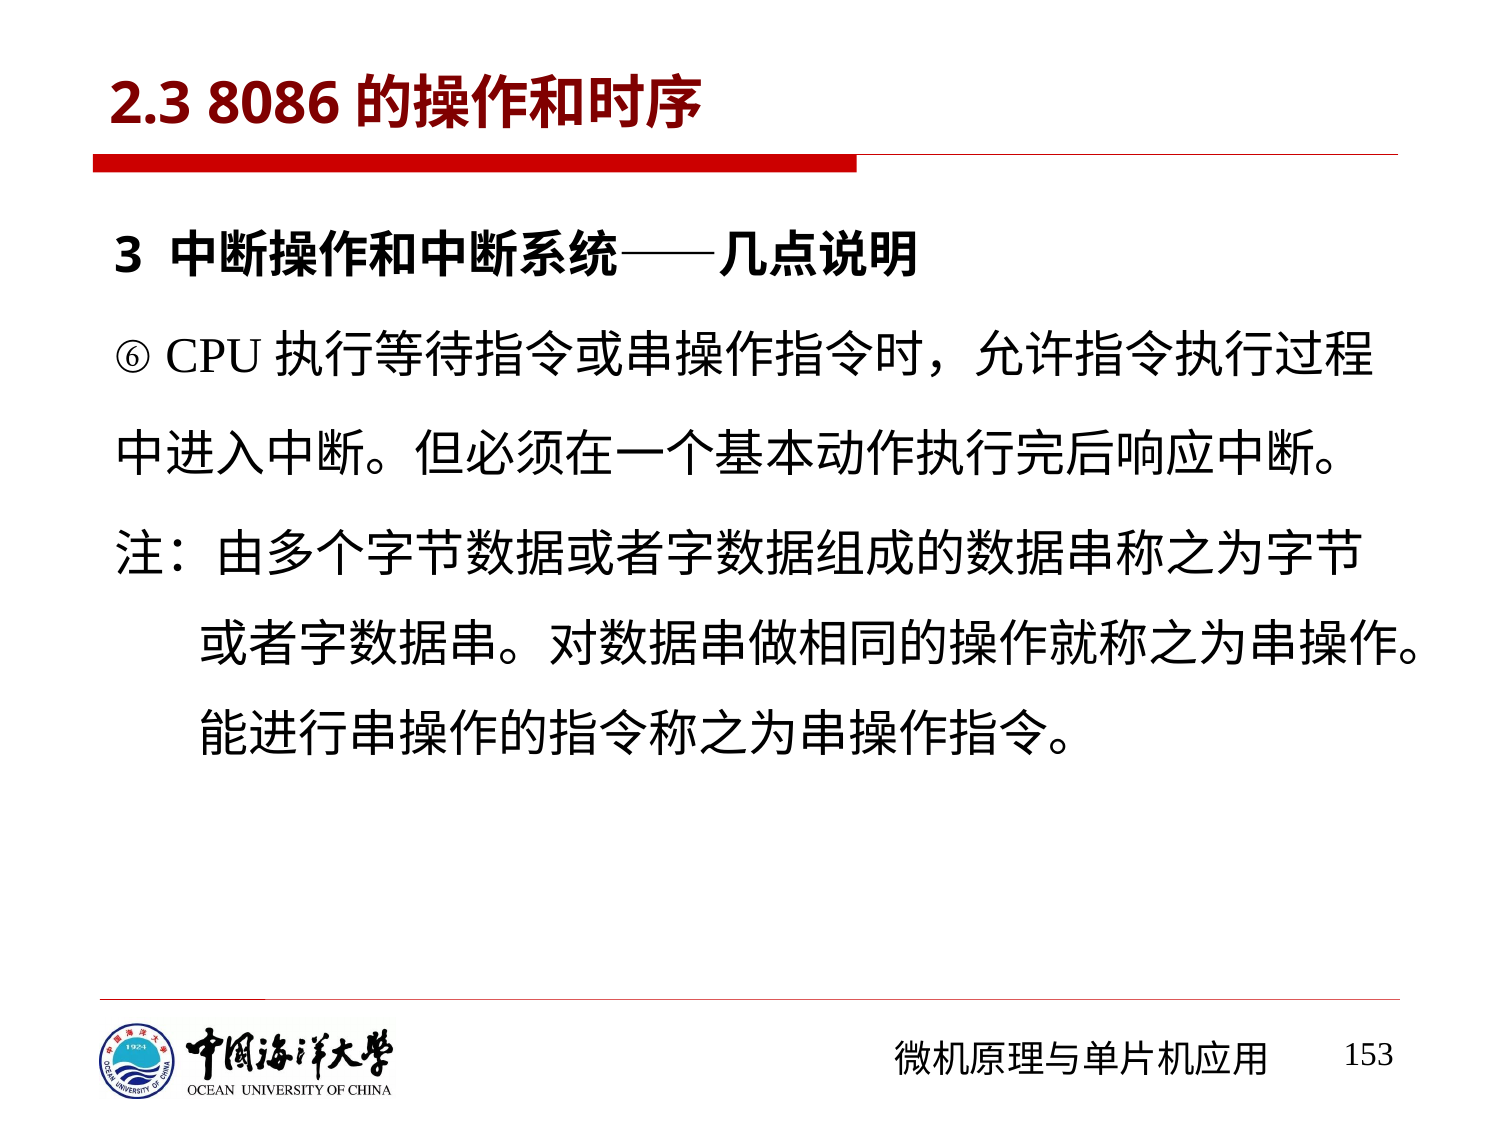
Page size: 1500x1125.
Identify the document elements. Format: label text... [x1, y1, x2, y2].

slide_number 153 [1328, 1024, 1448, 1103]
list 3 中断操作和中断系统——几点说明 ⑥ CPU执行等待指令或串操作指令时，允许指令执行过程 中进入中断。但必须在一个基本动作执行完后响应中断。 注：由多个字节数据或者字数据组成的数据串称之为字节或者字数据串。对数据串做相同的操作就称之为串操作。能进行串操作的指令称之为串操作指令。 [99, 184, 1424, 982]
picture [99, 1017, 396, 1099]
title 2.3 8086的操作和时序 [94, 30, 1407, 143]
